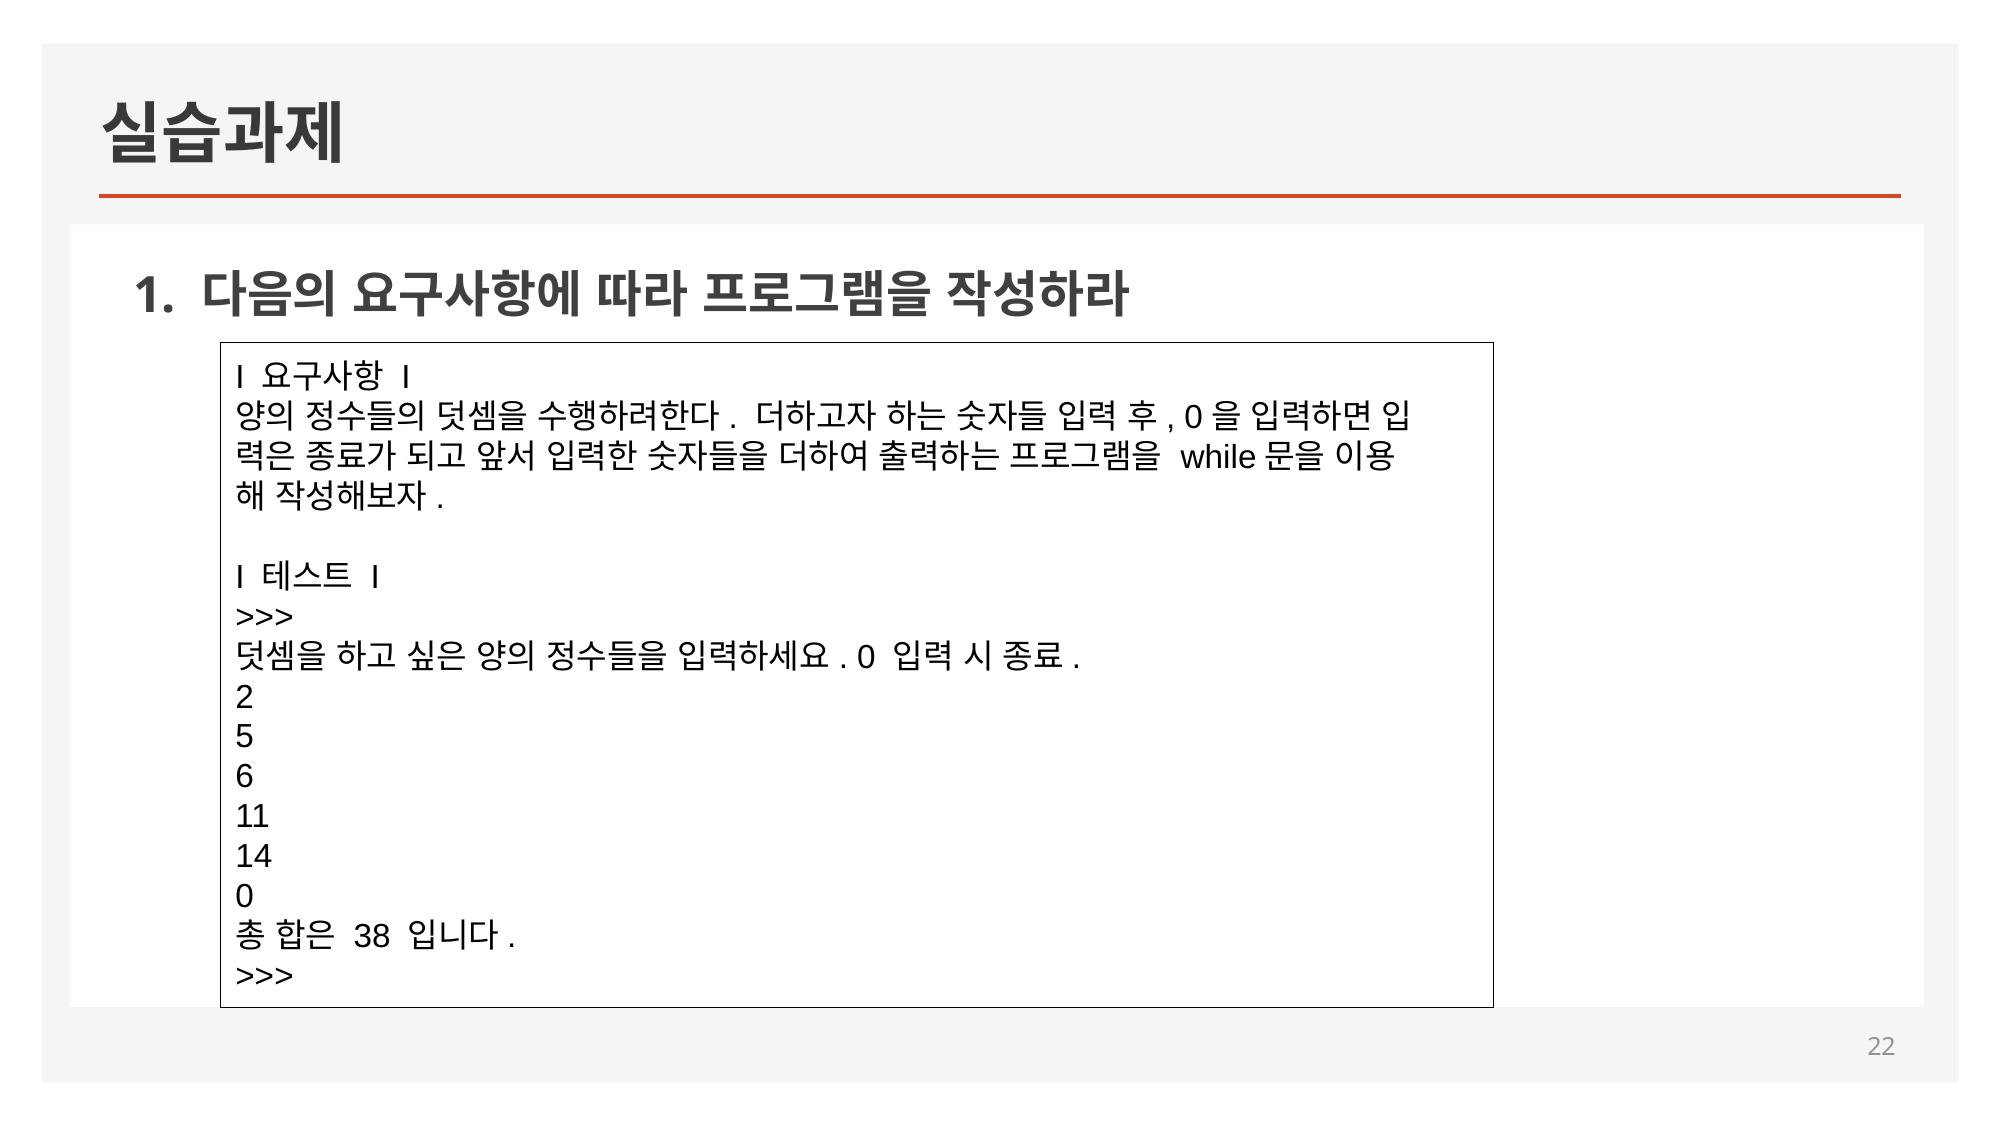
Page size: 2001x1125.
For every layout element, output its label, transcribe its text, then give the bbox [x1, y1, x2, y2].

text_box I 요구사항 I 양의 정수들의 덧셈을 수행하려한다. 더하고자 하는 숫자들 입력 후, 0을 입력하면 입 력은 종료가 되고 앞서 입력한 숫자들을 더하여 출력하는 프로그램을 while문을 이용 해 작성해보자. I 테스트 I >>> 덧셈을 하고 싶은 양의 정수들을 입력하세요. 0 입력 시 종료. 2 5 6 11 14 0 총 합은 38 입니다. >>> [220, 342, 1494, 1008]
slide_number 22 [1373, 1017, 1911, 1078]
list 1. 다음의 요구사항에 따라 프로그램을 작성하라 [88, 254, 1468, 888]
title 실습과제 [85, 73, 1465, 179]
